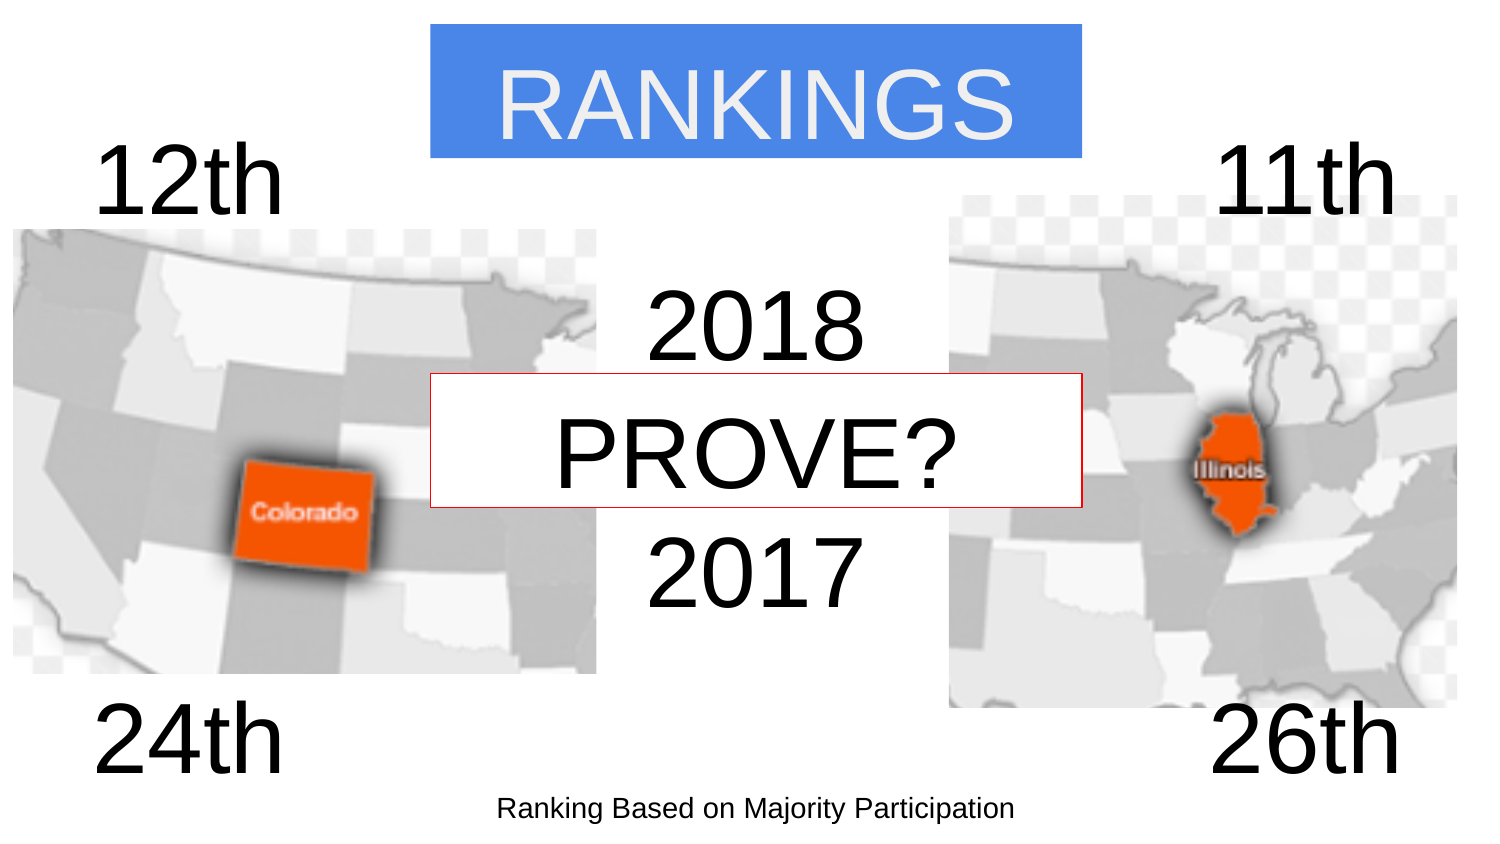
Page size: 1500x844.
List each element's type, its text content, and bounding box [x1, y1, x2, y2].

text_box 2017 [602, 508, 943, 627]
text_box 12th [37, 99, 341, 227]
text_box PROVE? [602, 373, 943, 508]
text_box 2018 [602, 245, 943, 373]
text_box 11th [1154, 99, 1458, 194]
text_box 24th [37, 683, 341, 793]
text_box Ranking Based on Majority Participation [417, 774, 1095, 835]
text_box 26th [1154, 716, 1458, 793]
picture [948, 195, 1458, 708]
text_box RANKINGS [430, 24, 1083, 159]
picture [12, 228, 597, 675]
